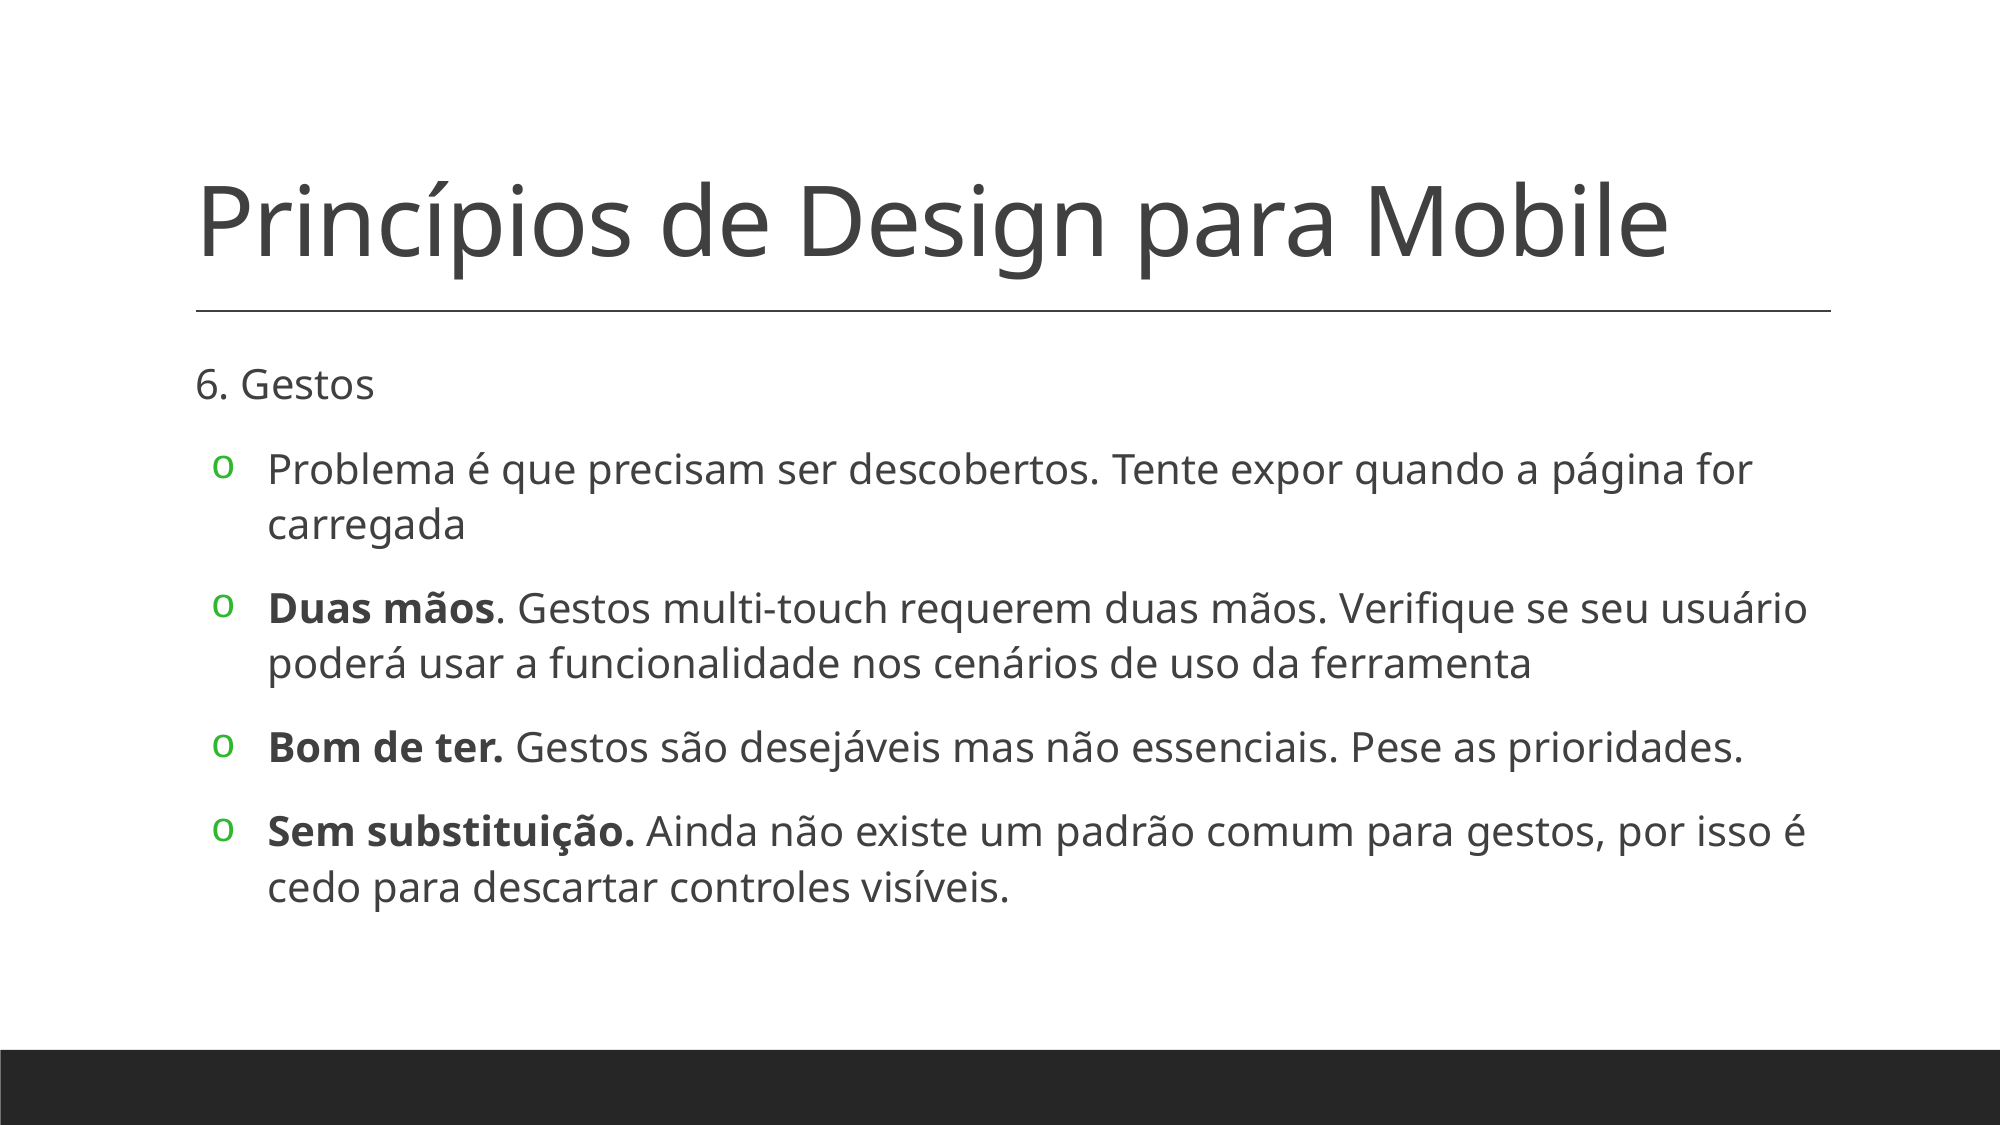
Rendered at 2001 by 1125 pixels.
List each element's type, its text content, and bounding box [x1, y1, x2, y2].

title Princípios de Design para Mobile [180, 47, 1830, 285]
list 6. Gestos Problema é que precisam ser descobertos. Tente expor quando a página for carregada Duas mãos. Gestos multi-touch requerem duas mãos. Verifique se seu usuário poderá usar a funcionalidade nos cenários de uso da ferramenta Bom de ter. Gestos são desejáveis mas não essenciais. Pese as prioridades. Sem substituição. Ainda não existe um padrão comum para gestos, por isso é cedo para descartar controles visíveis. [180, 345, 1830, 1003]
